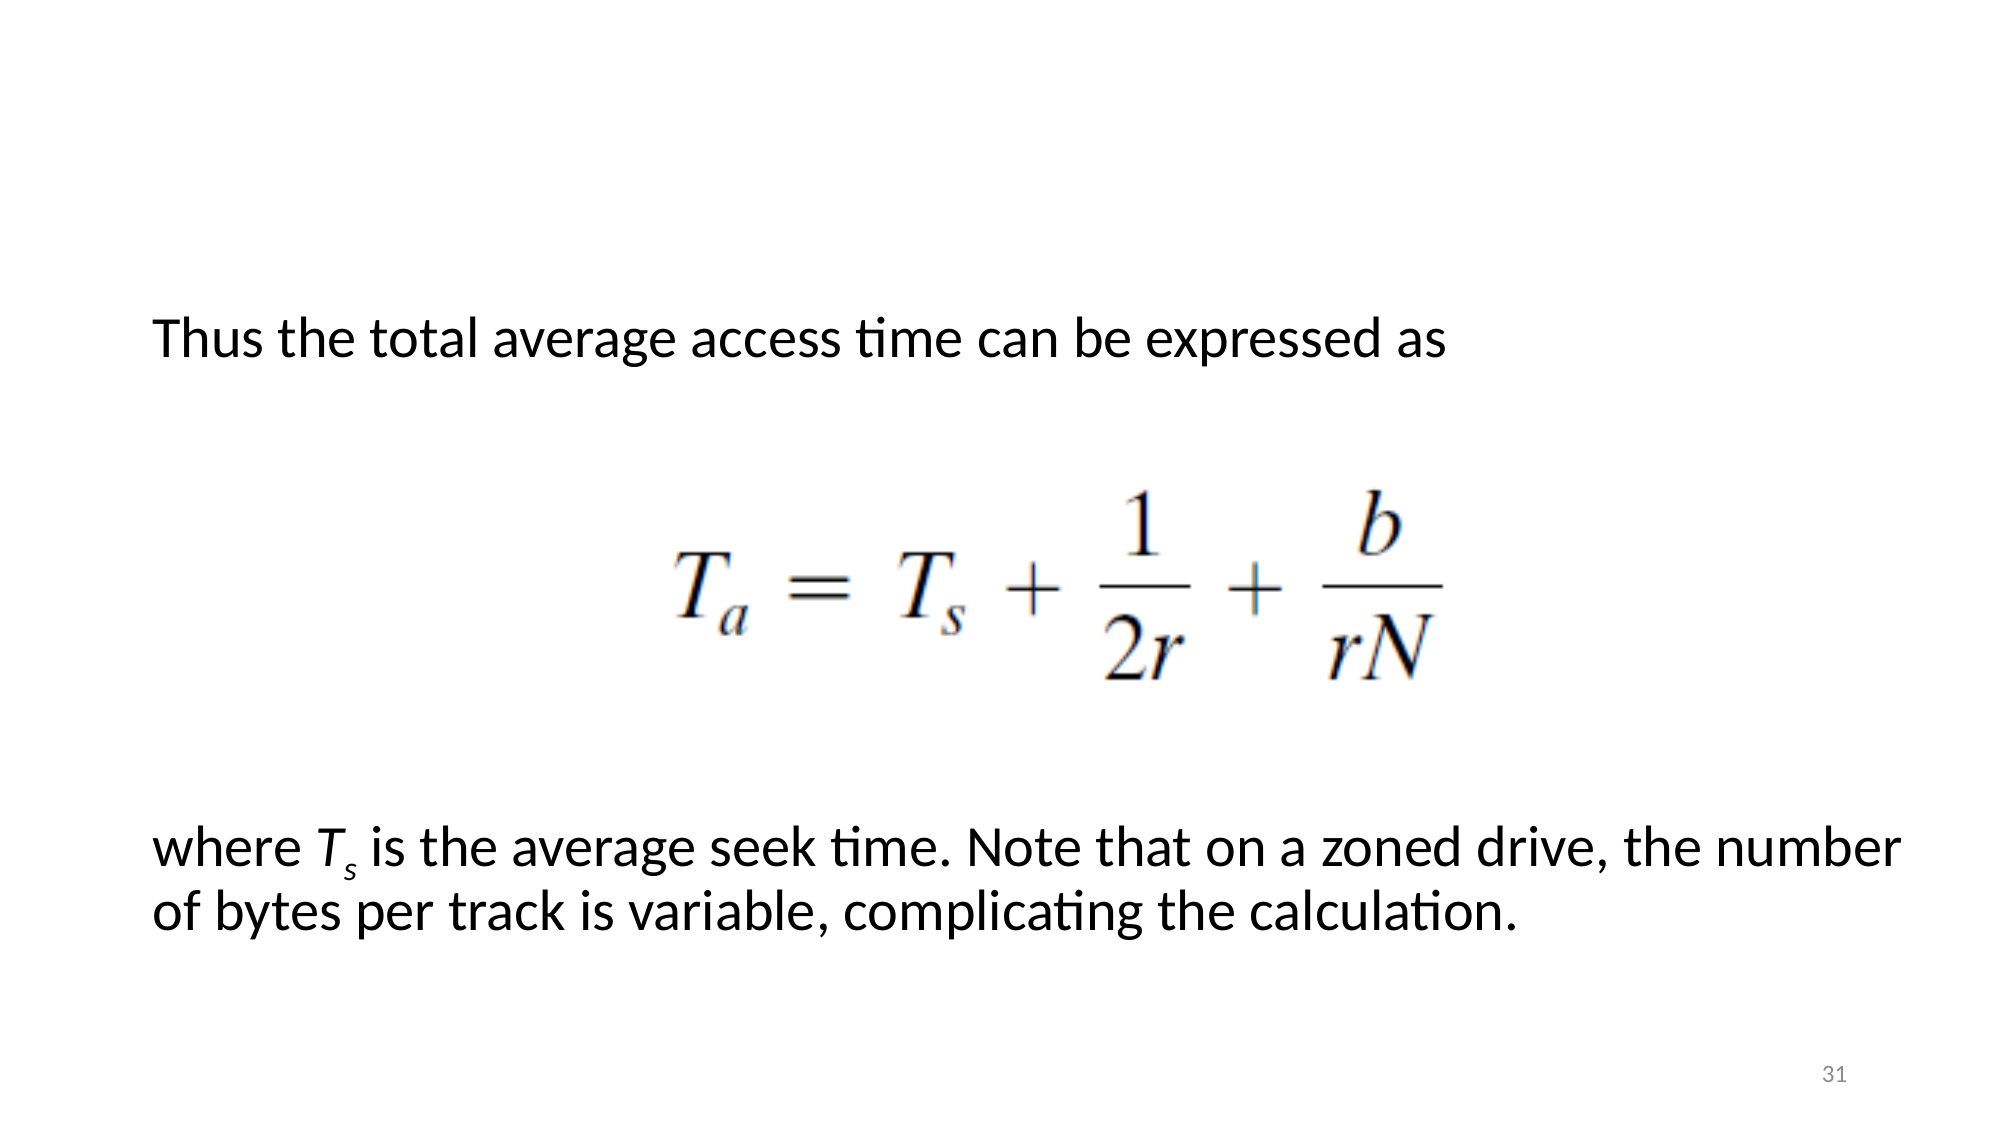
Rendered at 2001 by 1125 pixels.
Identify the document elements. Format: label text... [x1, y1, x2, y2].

picture [643, 441, 1470, 707]
list Thus the total average access time can be expressed as where Ts is the average seek time. Note that on a zoned drive, the number of bytes per track is variable, complicating the calculation. [137, 299, 1975, 1014]
slide_number 31 [1412, 1042, 1863, 1103]
